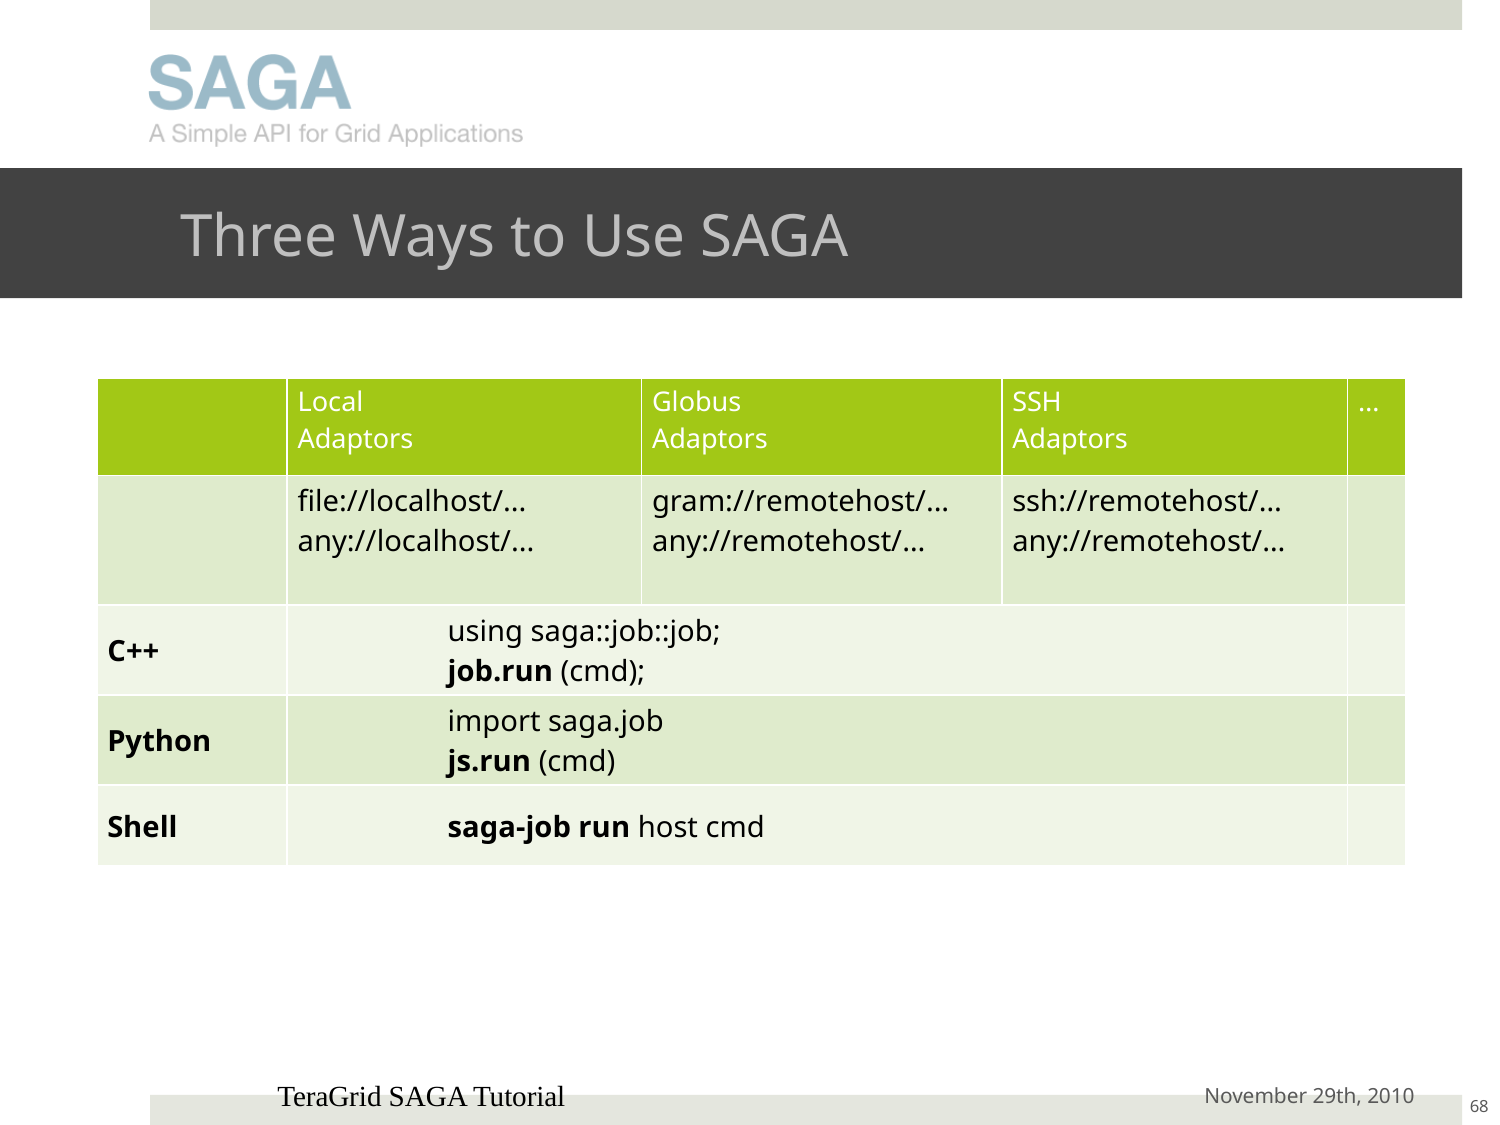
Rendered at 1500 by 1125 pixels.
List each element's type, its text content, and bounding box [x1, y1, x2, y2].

table_header SSH Adaptors [1003, 379, 1347, 475]
footer TeraGrid SAGA Tutorial [183, 1065, 659, 1125]
table_cell [1348, 696, 1405, 784]
table_cell saga-job run host cmd [288, 786, 1347, 865]
table_cell [98, 476, 286, 604]
table_cell import saga.job js.run (cmd) [288, 696, 1347, 784]
table_cell Python [98, 696, 286, 784]
table_cell ssh://remotehost/… any://remotehost/… [1003, 476, 1347, 604]
table_header … [1348, 379, 1405, 475]
table_header [98, 379, 286, 475]
table_header Local Adaptors [288, 379, 641, 475]
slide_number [1079, 1065, 1430, 1125]
table_cell using saga::job::job; job.run (cmd); [288, 606, 1347, 694]
table_cell [1348, 476, 1405, 604]
table_cell Shell [98, 786, 286, 865]
picture [148, 54, 523, 147]
table_cell file://localhost/... any://localhost/... [288, 476, 641, 604]
table_cell C++ [98, 606, 286, 694]
table_cell [1348, 786, 1405, 865]
table_header Globus Adaptors [642, 379, 1001, 475]
title Three Ways to Use SAGA [0, 168, 1463, 299]
table_cell gram://remotehost/... any://remotehost/… [642, 476, 1001, 604]
slide_number 68 [1441, 1077, 1500, 1125]
table_cell [1348, 606, 1405, 694]
